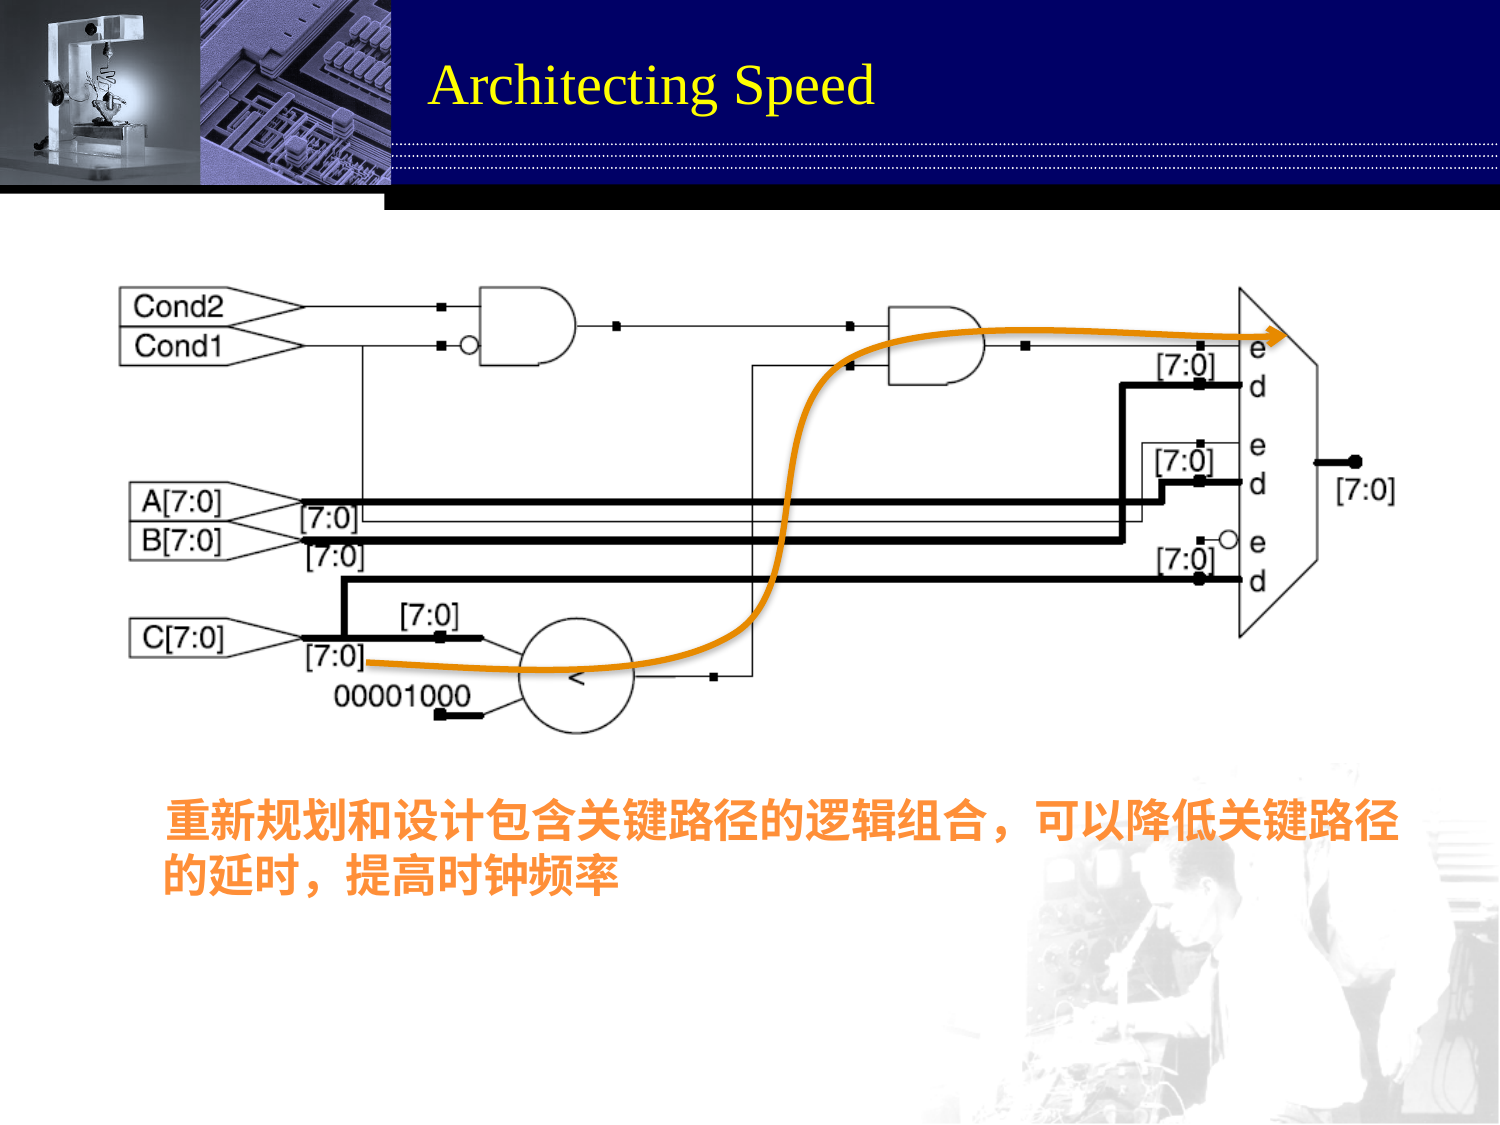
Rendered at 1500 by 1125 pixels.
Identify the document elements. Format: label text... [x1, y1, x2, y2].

list 重新规划和设计包含关键路径的逻辑组合，可以降低关键路径的延时，提高时钟频率 [74, 783, 1448, 1083]
picture [92, 229, 1423, 764]
title Architecting Speed [412, 37, 1451, 126]
